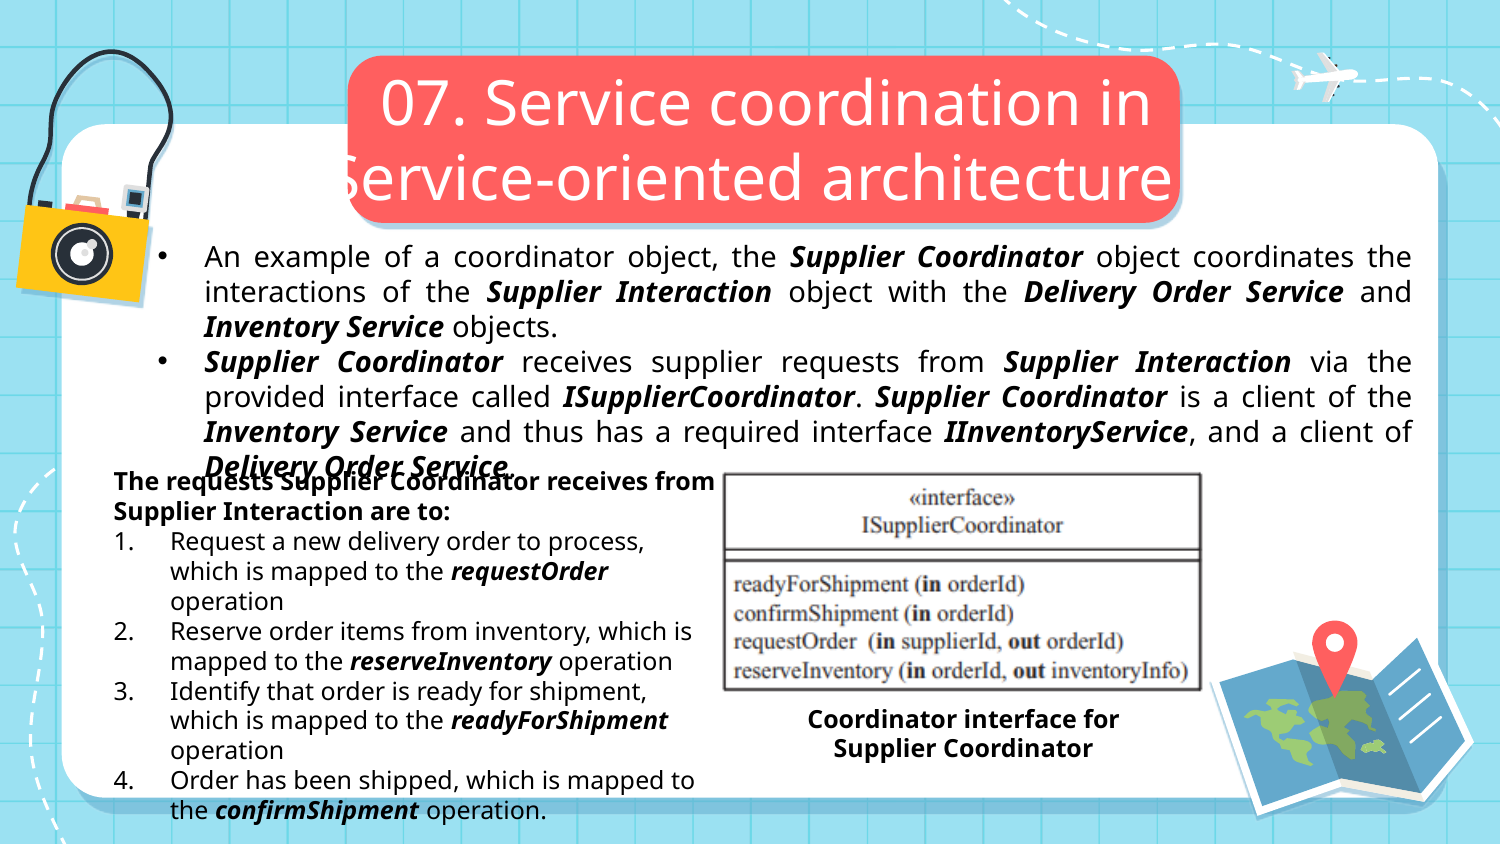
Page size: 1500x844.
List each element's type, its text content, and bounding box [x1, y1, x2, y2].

text_box An example of a coordinator object, the Supplier Coordinator object coordinates the interactions of the Supplier Interaction object with the Delivery Order Service and Inventory Service objects. Supplier Coordinator receives supplier requests from Supplier Interaction via the provided interface called ISupplierCoordinator. Supplier Coordinator is a client of the Inventory Service and thus has a required interface IInventoryService, and a client of Delivery Order Service. [142, 230, 1428, 491]
text_box [348, 196, 1179, 223]
text_box [350, 55, 1178, 78]
text_box The requests Supplier Coordinator receives from Supplier Interaction are to: Request a new delivery order to process, which is mapped to the requestOrder operation Reserve order items from inventory, which is mapped to the reserveInventory operation Identify that order is ready for shipment, which is mapped to the readyForShipment operation Order has been shipped, which is mapped to the confirmShipment operation. [98, 458, 737, 833]
text_box Coordinator interface for Supplier Coordinator [778, 705, 1149, 771]
text_box 07. Service coordination in Service-oriented architecture [303, 78, 1248, 196]
picture [718, 465, 1209, 698]
